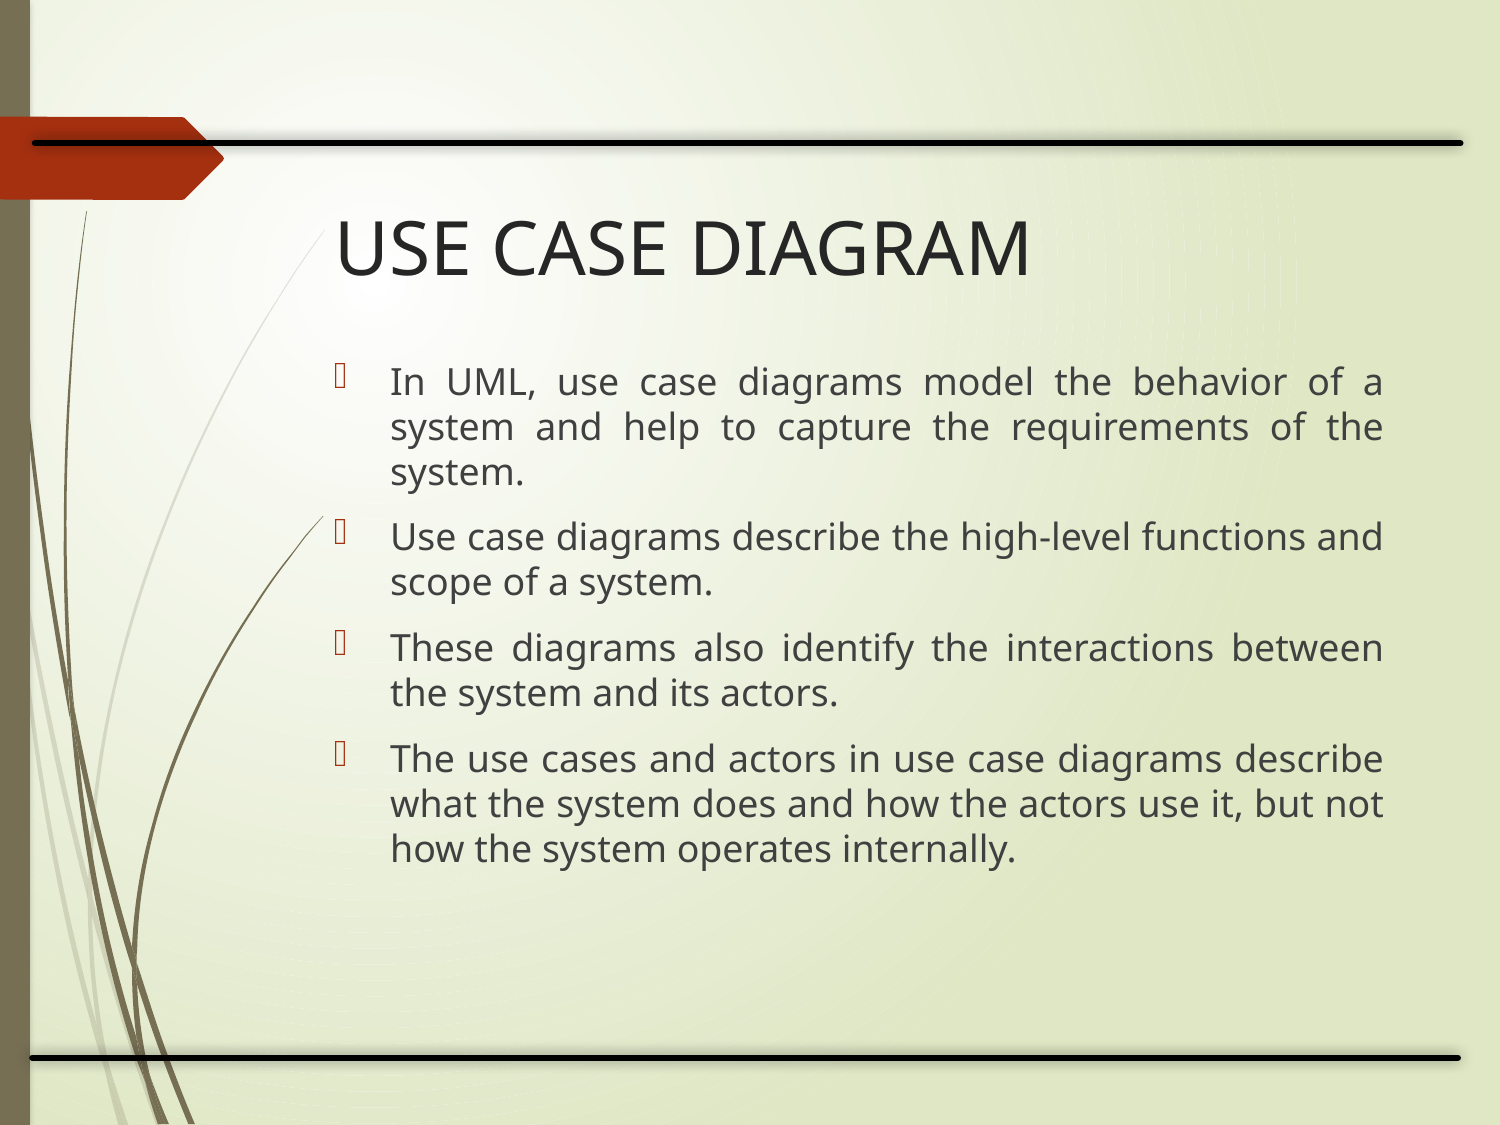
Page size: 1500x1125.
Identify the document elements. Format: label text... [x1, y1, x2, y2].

title USE CASE DIAGRAM [319, 102, 1400, 313]
list In UML, use case diagrams model the behavior of a system and help to capture the requirements of the system. Use case diagrams describe the high-level functions and scope of a system. These diagrams also identify the interactions between the system and its actors. The use cases and actors in use case diagrams describe what the system does and how the actors use it, but not how the system operates internally. [318, 350, 1400, 970]
